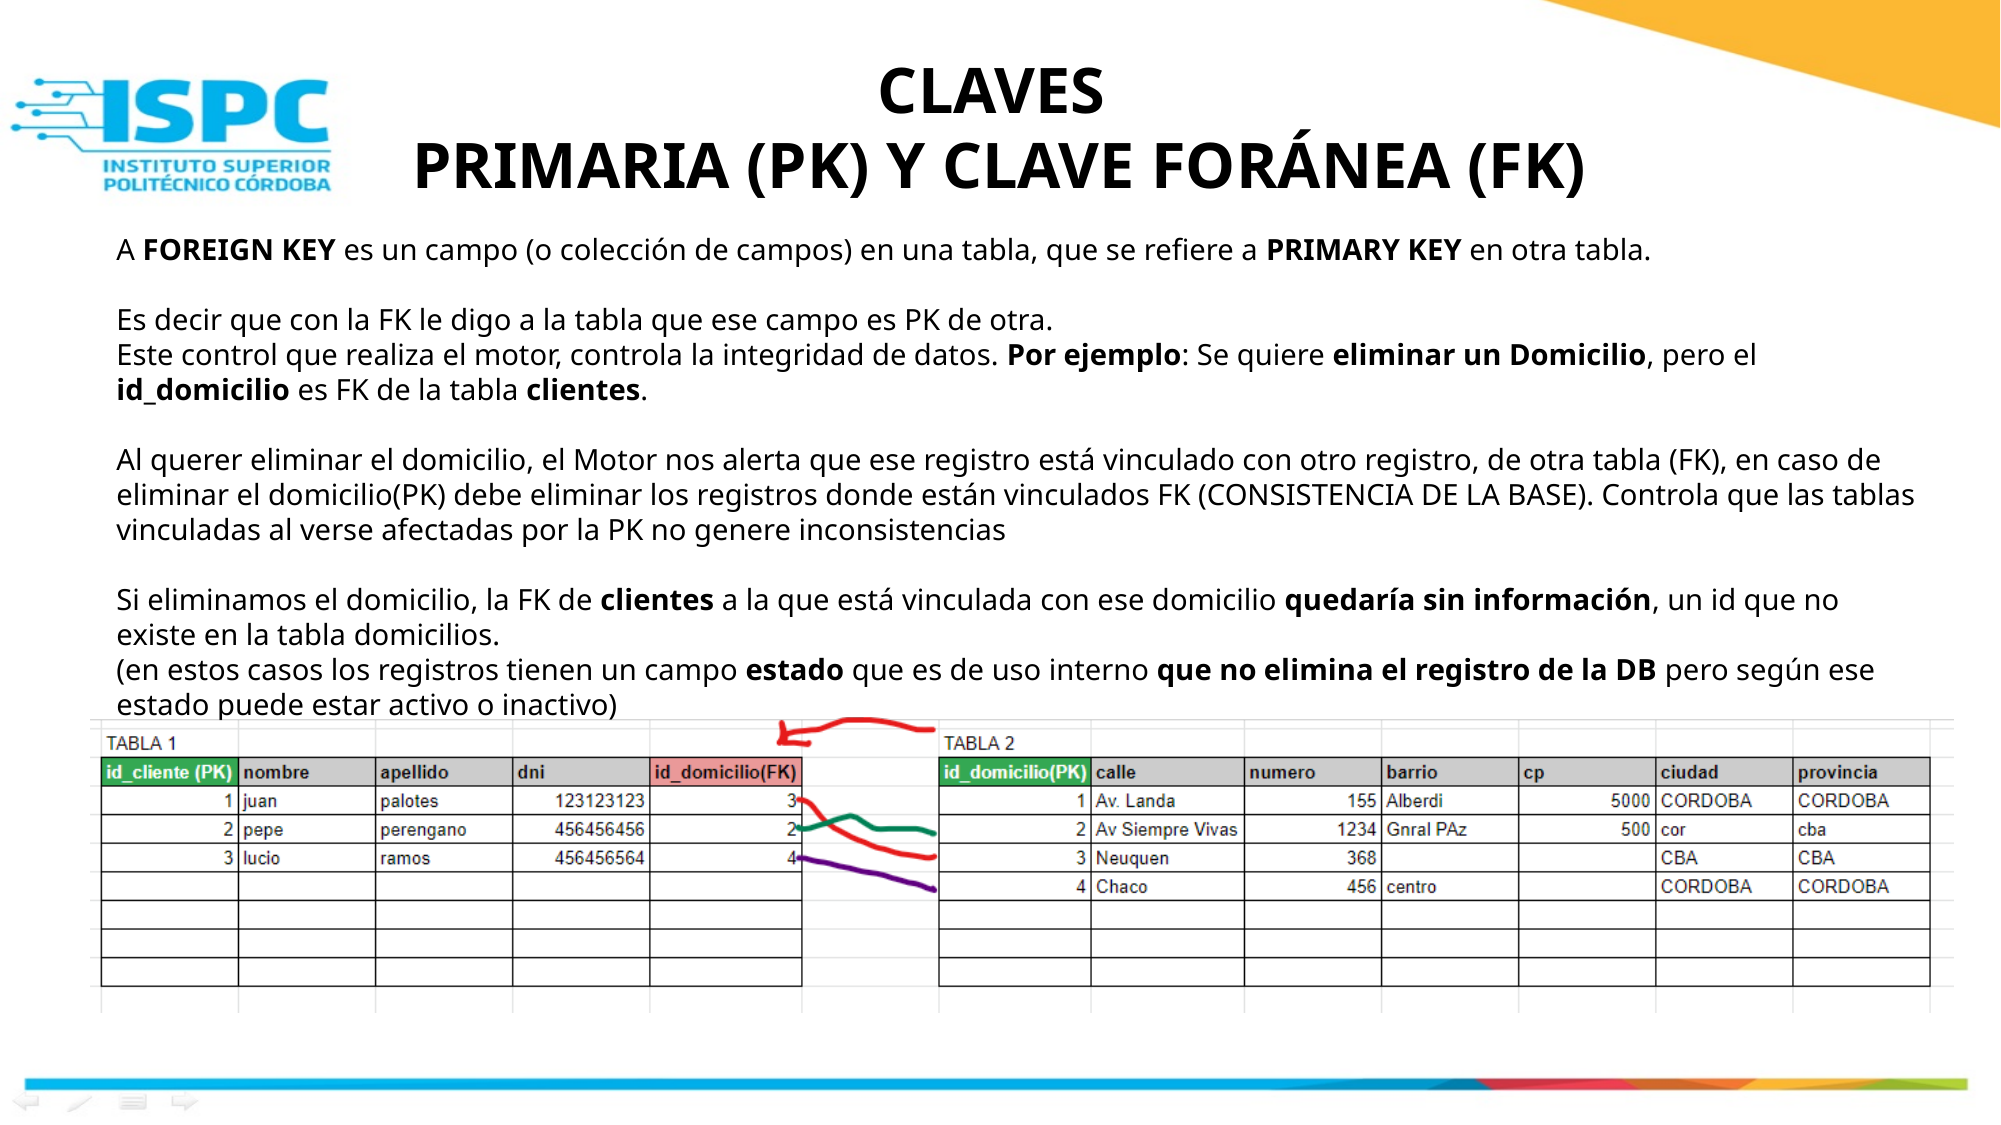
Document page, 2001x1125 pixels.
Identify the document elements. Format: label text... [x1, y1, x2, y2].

picture [0, 0, 2001, 1125]
title CLAVES PRIMARIA (PK) Y CLAVE FORÁNEA (FK) [68, 34, 1932, 217]
text_box A FOREIGN KEY es un campo (o colección de campos) en una tabla, que se refiere a PRIMARY KEY en otra tabla. Es decir que con la FK le digo a la tabla que ese campo es PK de otra. Este control que realiza el motor, controla la integridad de datos. Por ejemplo: Se quiere eliminar un Domicilio, pero el id_domicilio es FK de la tabla clientes. Al querer eliminar el domicilio, el Motor nos alerta que ese registro está vinculado con otro registro, de otra tabla (FK), en caso de eliminar el domicilio(PK) debe eliminar los registros donde están vinculados FK (CONSISTENCIA DE LA BASE). Controla que las tablas vinculadas al verse afectadas por la PK no genere inconsistencias Si eliminamos el domicilio, la FK de clientes a la que está vinculada con ese domicilio quedaría sin información, un id que no existe en la tabla domicilios. (en estos casos los registros tienen un campo estado que es de uso interno que no elimina el registro de la DB pero según ese estado puede estar activo o inactivo) [101, 216, 1943, 713]
